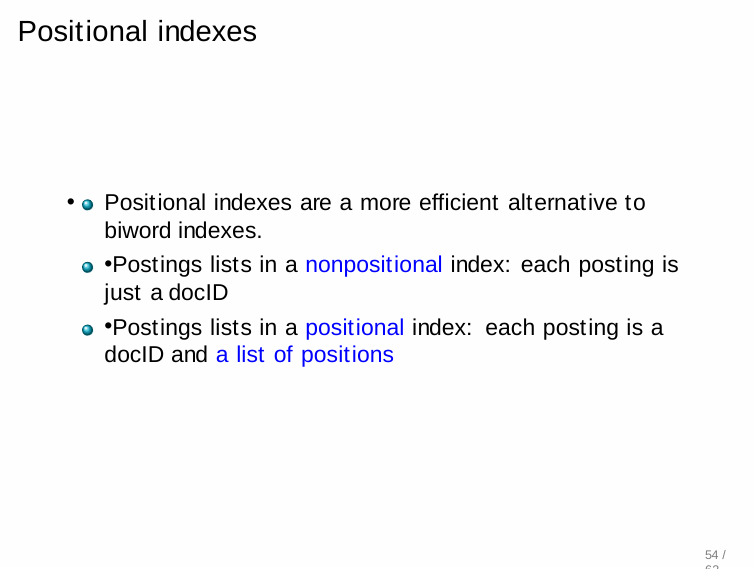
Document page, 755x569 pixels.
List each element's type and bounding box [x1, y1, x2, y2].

slide_number [701, 547, 745, 565]
text_box [0, 0, 755, 58]
list [56, 117, 700, 478]
title [15, 12, 741, 52]
